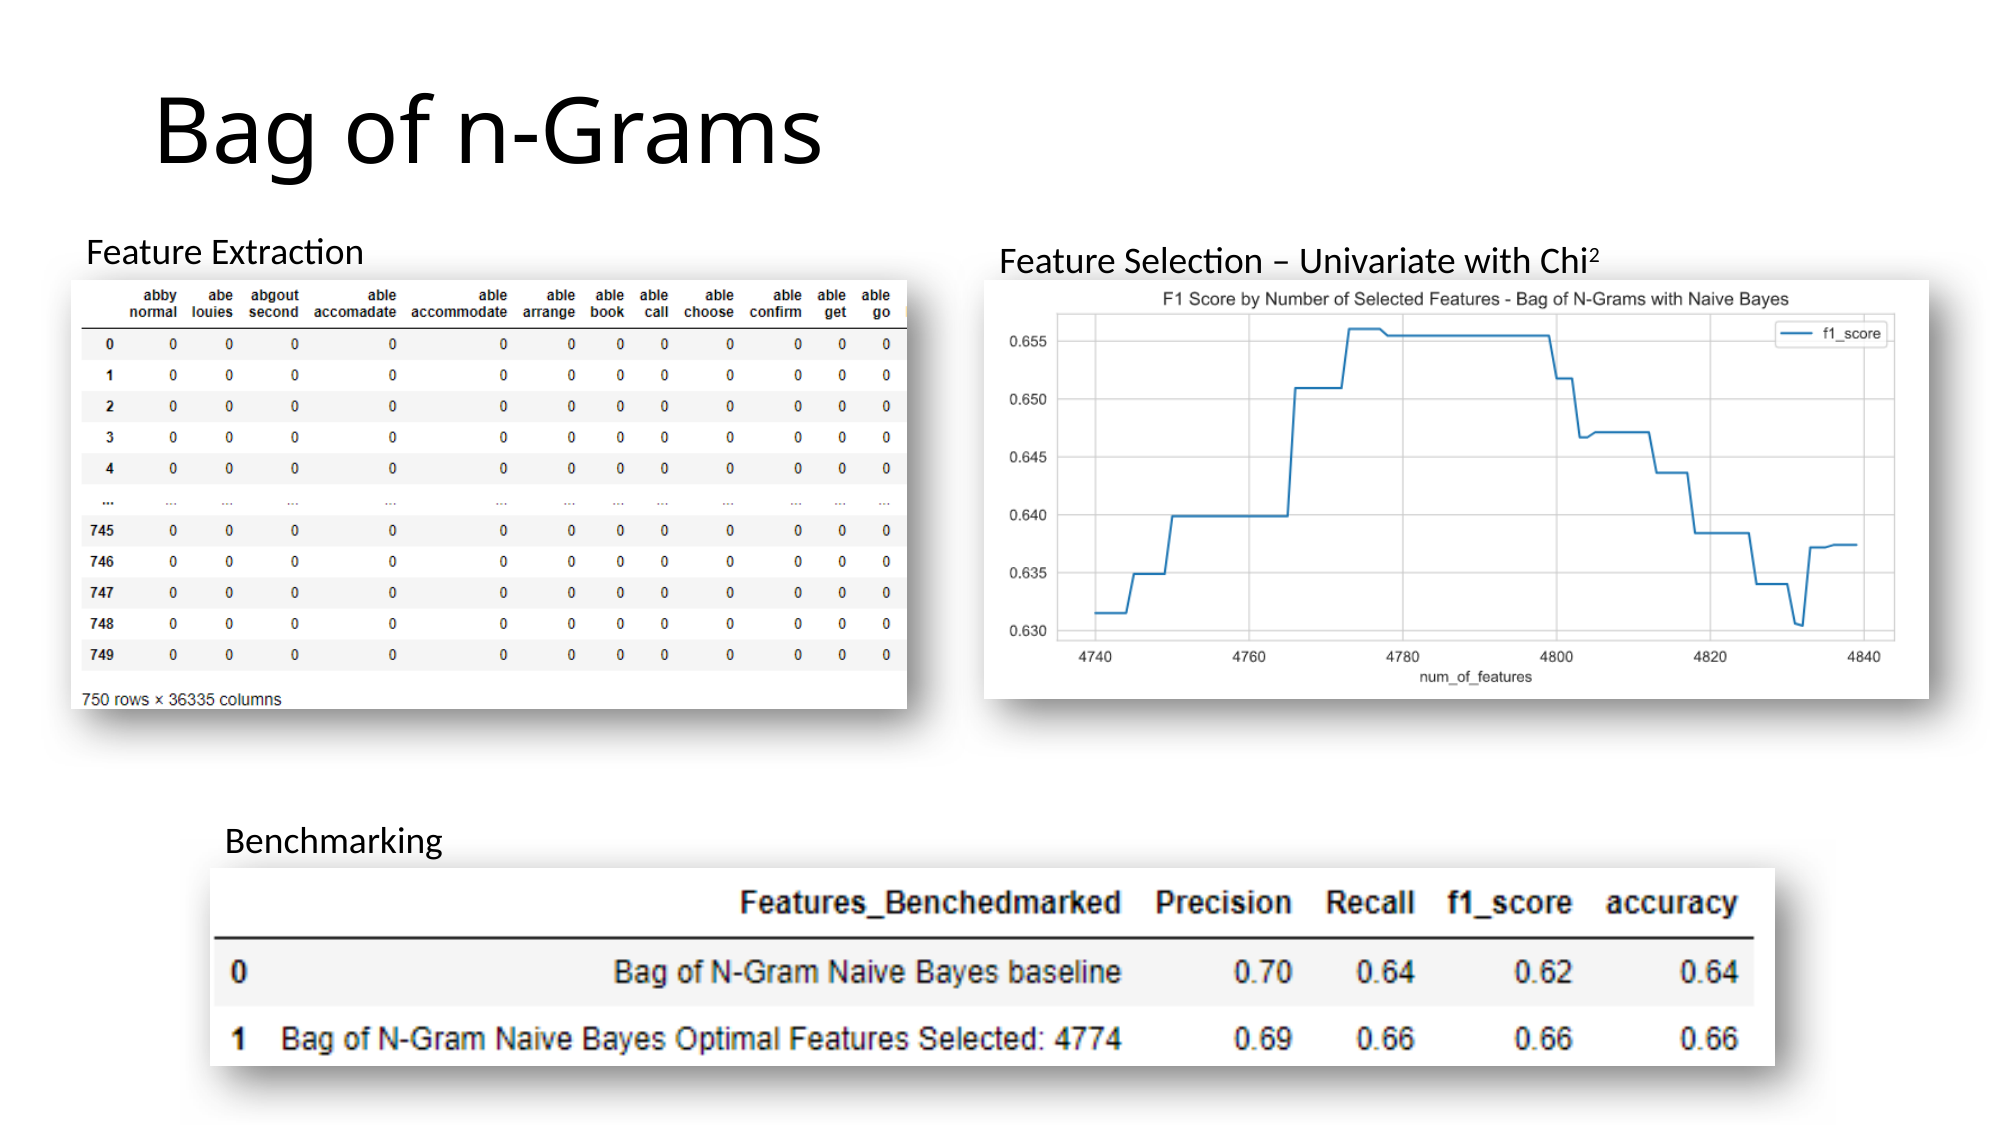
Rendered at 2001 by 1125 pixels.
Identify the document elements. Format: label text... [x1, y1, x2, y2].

picture [984, 280, 1929, 699]
text_box Benchmarking [210, 808, 633, 866]
title Bag of n-Grams [137, 59, 1863, 207]
picture [210, 868, 1775, 1066]
picture [71, 280, 907, 709]
text_box Feature Selection – Univariate with Chi2 [984, 228, 1906, 278]
text_box Feature Extraction [71, 220, 494, 278]
